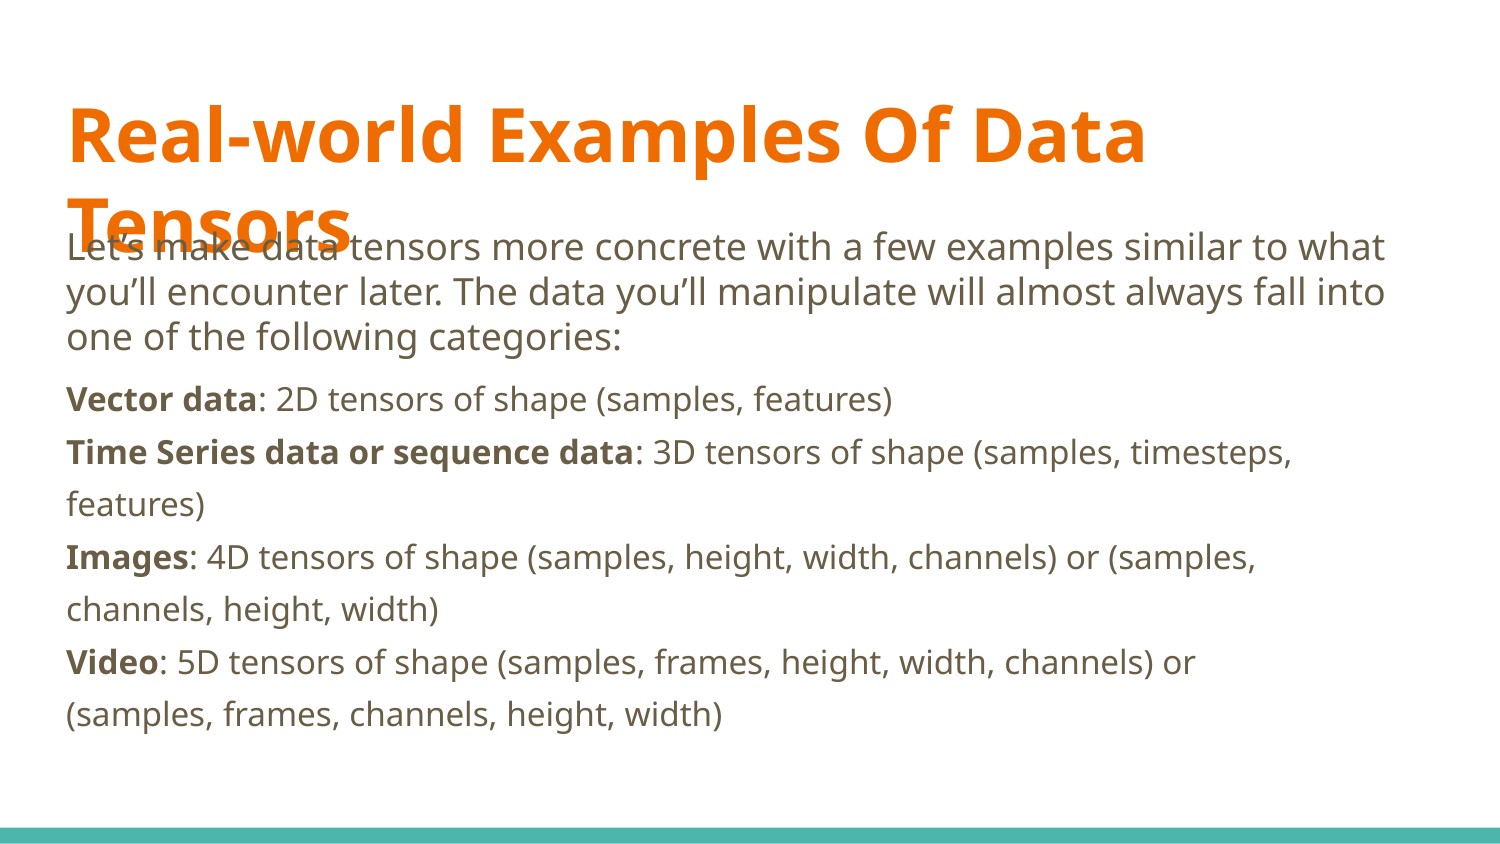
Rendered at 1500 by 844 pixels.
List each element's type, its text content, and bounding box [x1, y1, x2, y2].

title Real-world Examples Of Data Tensors [51, 72, 1449, 189]
list Let’s make data tensors more concrete with a few examples similar to what you’ll encounter later. The data you’ll manipulate will almost always fall into one of the following categories: Vector data: 2D tensors of shape (samples, features) Time Series data or sequence data: 3D tensors of shape (samples, timesteps, features) Images: 4D tensors of shape (samples, height, width, channels) or (samples, channels, height, width) Video: 5D tensors of shape (samples, frames, height, width, channels) or (samples, frames, channels, height, width) [51, 207, 1449, 750]
